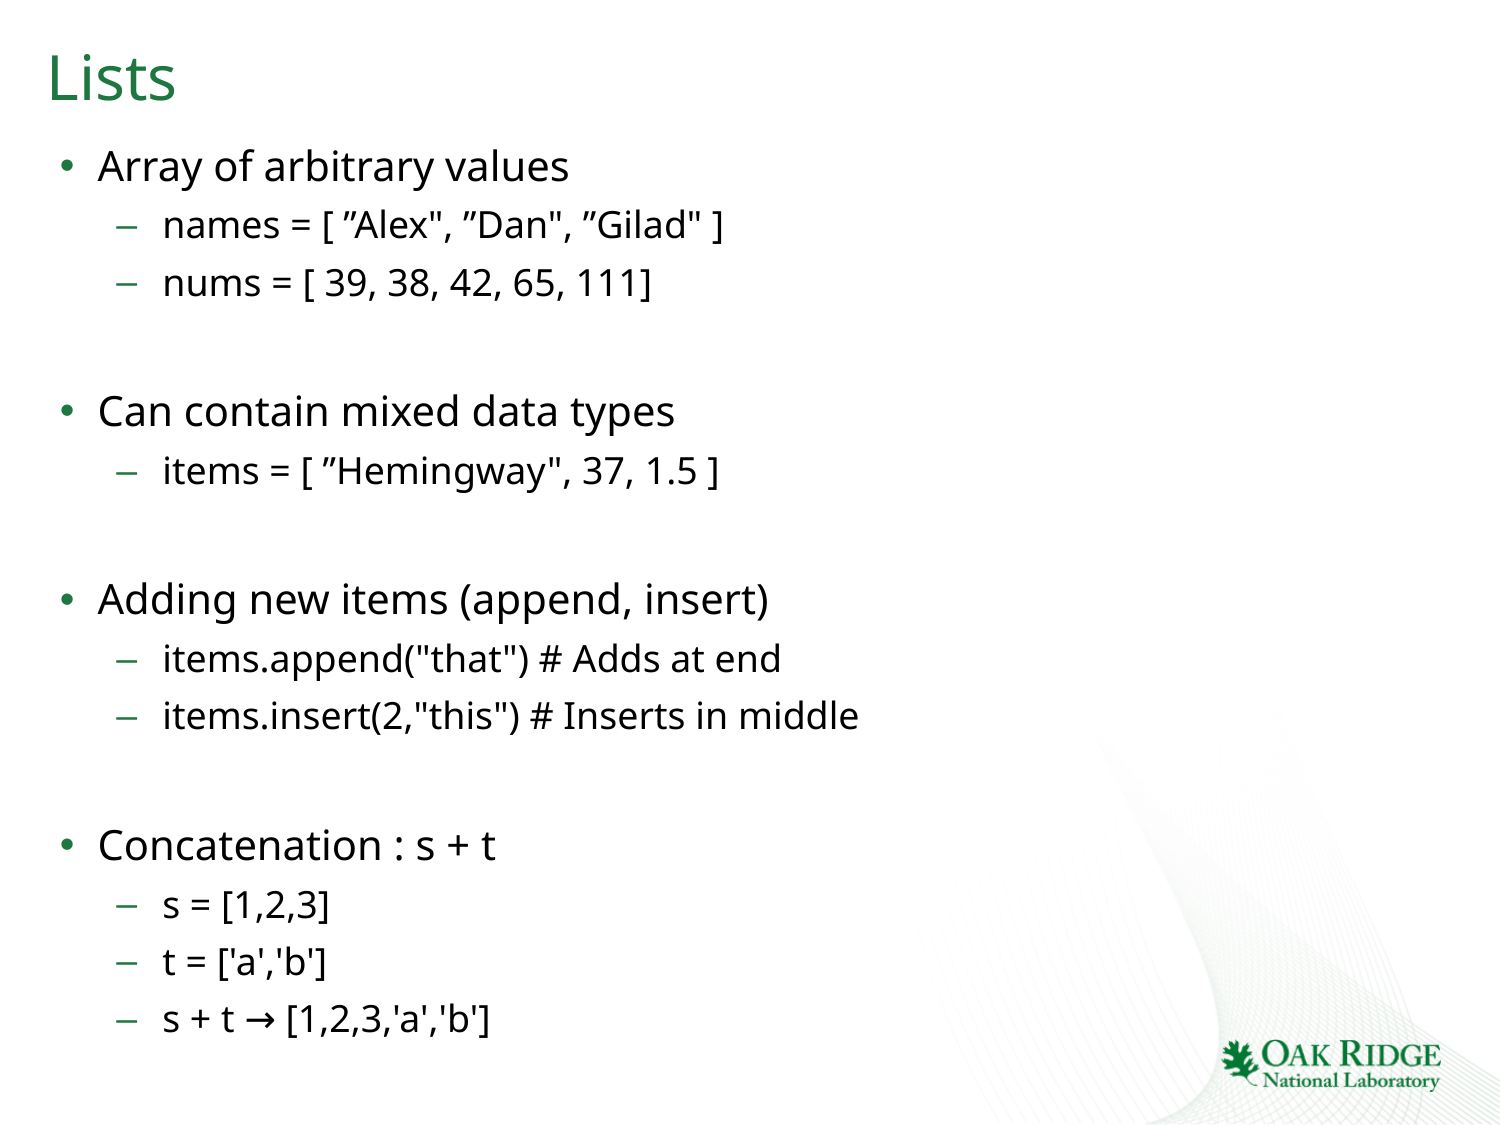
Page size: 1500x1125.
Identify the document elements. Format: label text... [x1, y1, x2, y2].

list Array of arbitrary values names = [ ”Alex", ”Dan", ”Gilad" ] nums = [ 39, 38, 42, 65, 111] Can contain mixed data types items = [ ”Hemingway", 37, 1.5 ] Adding new items (append, insert) items.append("that") # Adds at end items.insert(2,"this") # Inserts in middle Concatenation : s + t s = [1,2,3] t = ['a','b'] s + t → [1,2,3,'a','b'] [44, 137, 1463, 826]
picture [833, 297, 1500, 1125]
title Lists [31, 41, 1449, 125]
